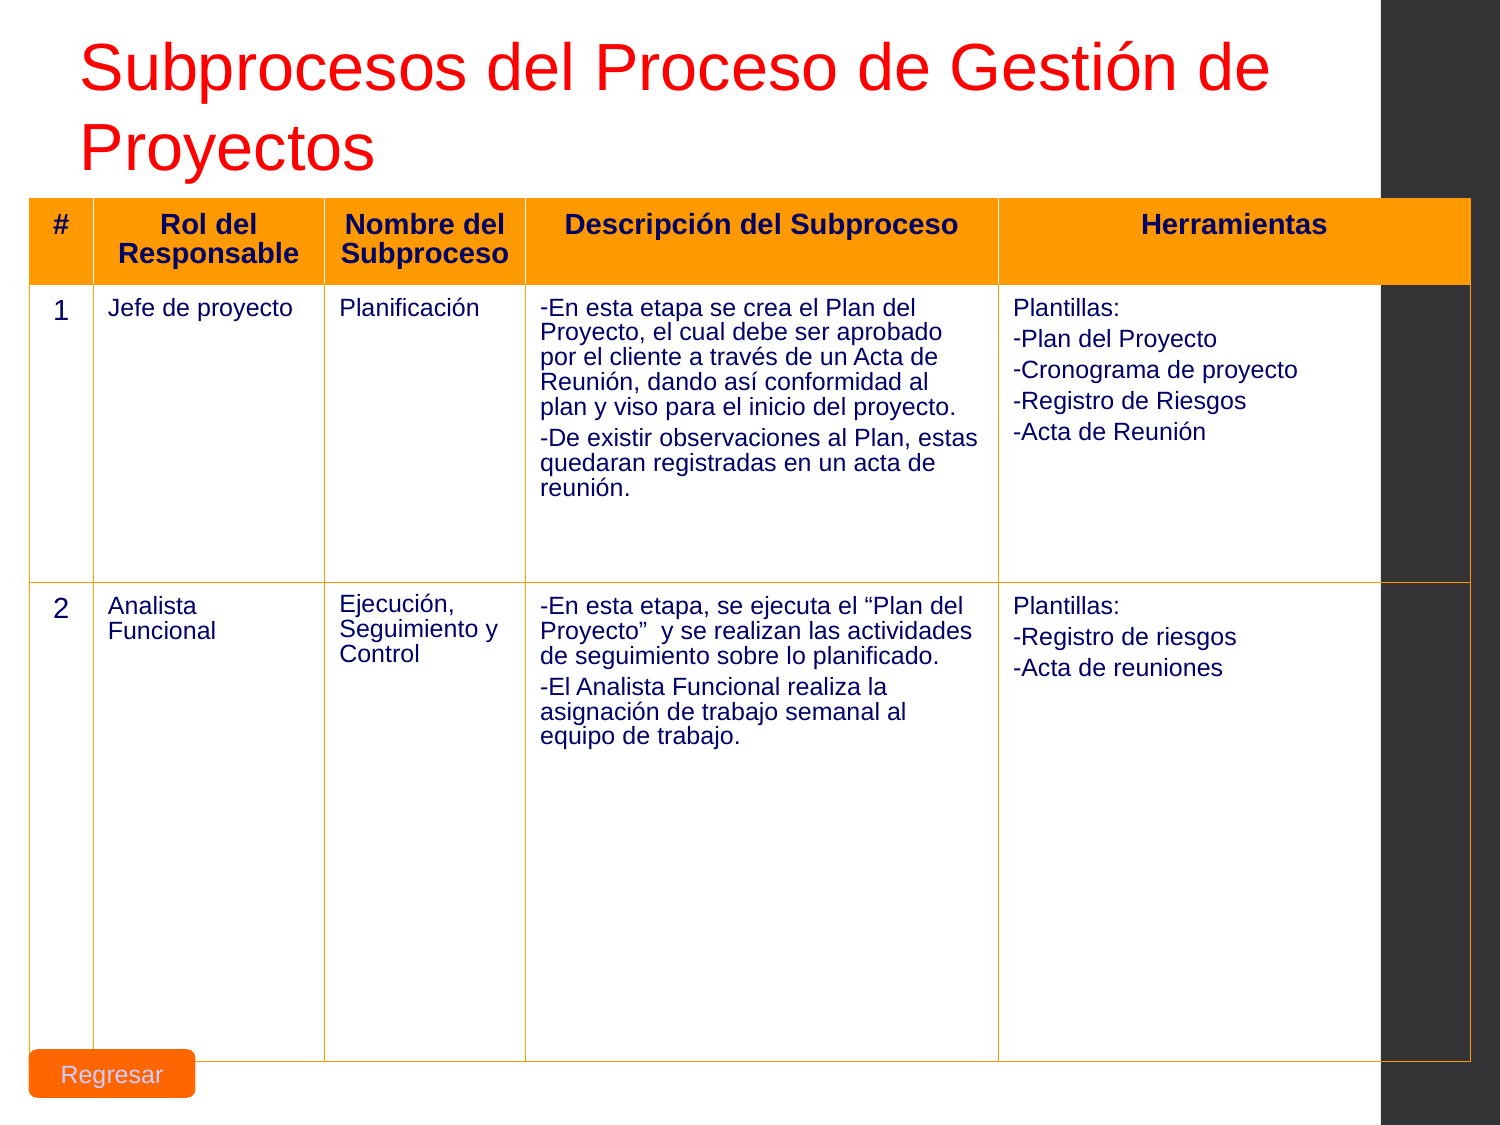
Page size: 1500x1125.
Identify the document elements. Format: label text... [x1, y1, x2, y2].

table_cell 2 [30, 583, 93, 1053]
table_cell Analista Funcional [94, 583, 324, 1061]
table_cell Plantillas: Registro de riesgos -Acta de reuniones [999, 583, 1470, 1061]
table_cell 1 [30, 285, 93, 582]
table_cell Plantillas: Plan del Proyecto Cronograma de proyecto Registro de Riesgos Acta de Reunión [999, 285, 1470, 582]
table_header # [30, 199, 93, 284]
table_header Herramientas [999, 199, 1470, 284]
table_header Descripción del Subproceso [526, 199, 998, 284]
table_header Nombre del Subproceso [325, 199, 525, 284]
text_box Regresar [29, 1049, 195, 1098]
table_cell En esta etapa se crea el Plan del Proyecto, el cual debe ser aprobado por el cliente a través de un Acta de Reunión, dando así conformidad al plan y viso para el inicio del proyecto. De existir observaciones al Plan, estas quedaran registradas en un acta de reunión. [526, 285, 998, 582]
table_cell Jefe de proyecto [94, 285, 324, 582]
table_cell Ejecución, Seguimiento y Control [325, 583, 525, 1061]
text_box Subprocesos del Proceso de Gestión de Proyectos [64, 16, 1471, 192]
table_header Rol del Responsable [94, 199, 324, 284]
table_cell En esta etapa, se ejecuta el “Plan del Proyecto” y se realizan las actividades de seguimiento sobre lo planificado. El Analista Funcional realiza la asignación de trabajo semanal al equipo de trabajo. [526, 583, 998, 1061]
table_cell Planificación [325, 285, 525, 582]
